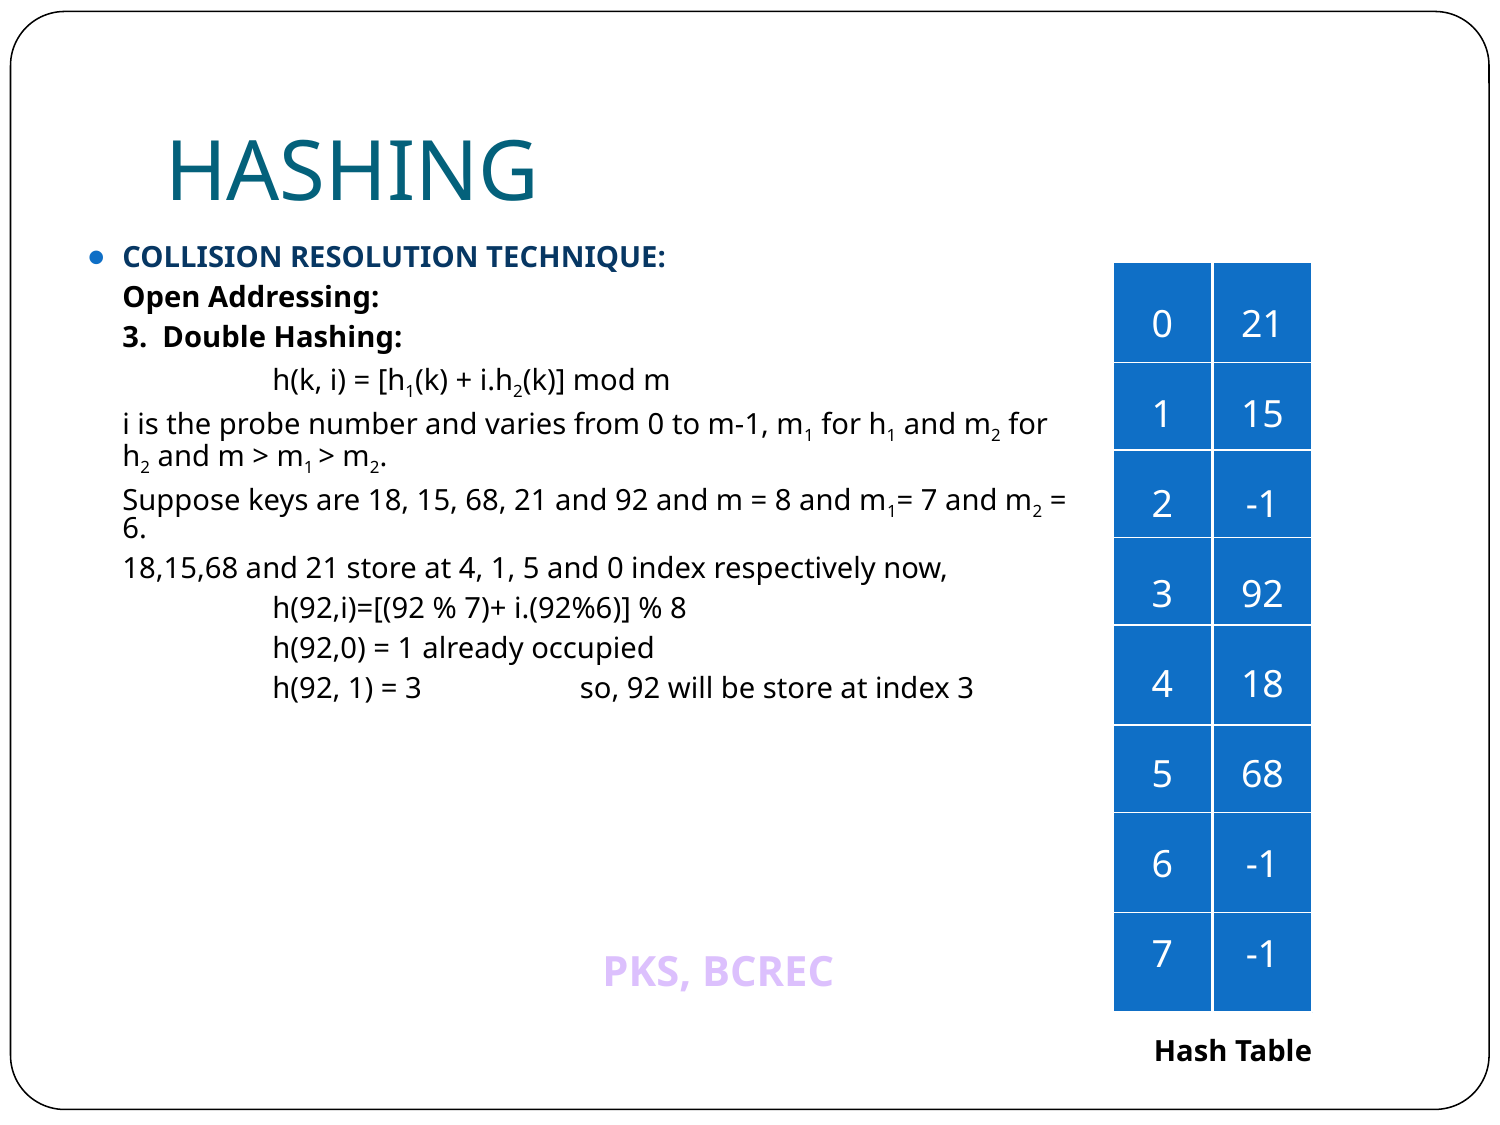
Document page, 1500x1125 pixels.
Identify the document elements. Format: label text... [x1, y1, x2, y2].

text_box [1112, 262, 1210, 1013]
text_box Hash Table [1138, 1024, 1359, 1086]
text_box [1212, 262, 1313, 1013]
list COLLISION RESOLUTION TECHNIQUE: Open Addressing: 3. Double Hashing: h(k, i) = [h1(k) + i.h2(k)] mod m i is the probe number and varies from 0 to m-1, m1 for h1 and m2 for h2 and m > m1 > m2. Suppose keys are 18, 15, 68, 21 and 92 and m = 8 and m1= 7 and m2 = 6. 18,15,68 and 21 store at 4, 1, 5 and 0 index respectively now, h(92,i)=[(92 % 7)+ i.(92%6)] % 8 h(92,0) = 1 already occupied h(92, 1) = 3 so, 92 will be store at index 3 [62, 237, 1088, 1063]
title HASHING [150, 45, 1425, 233]
